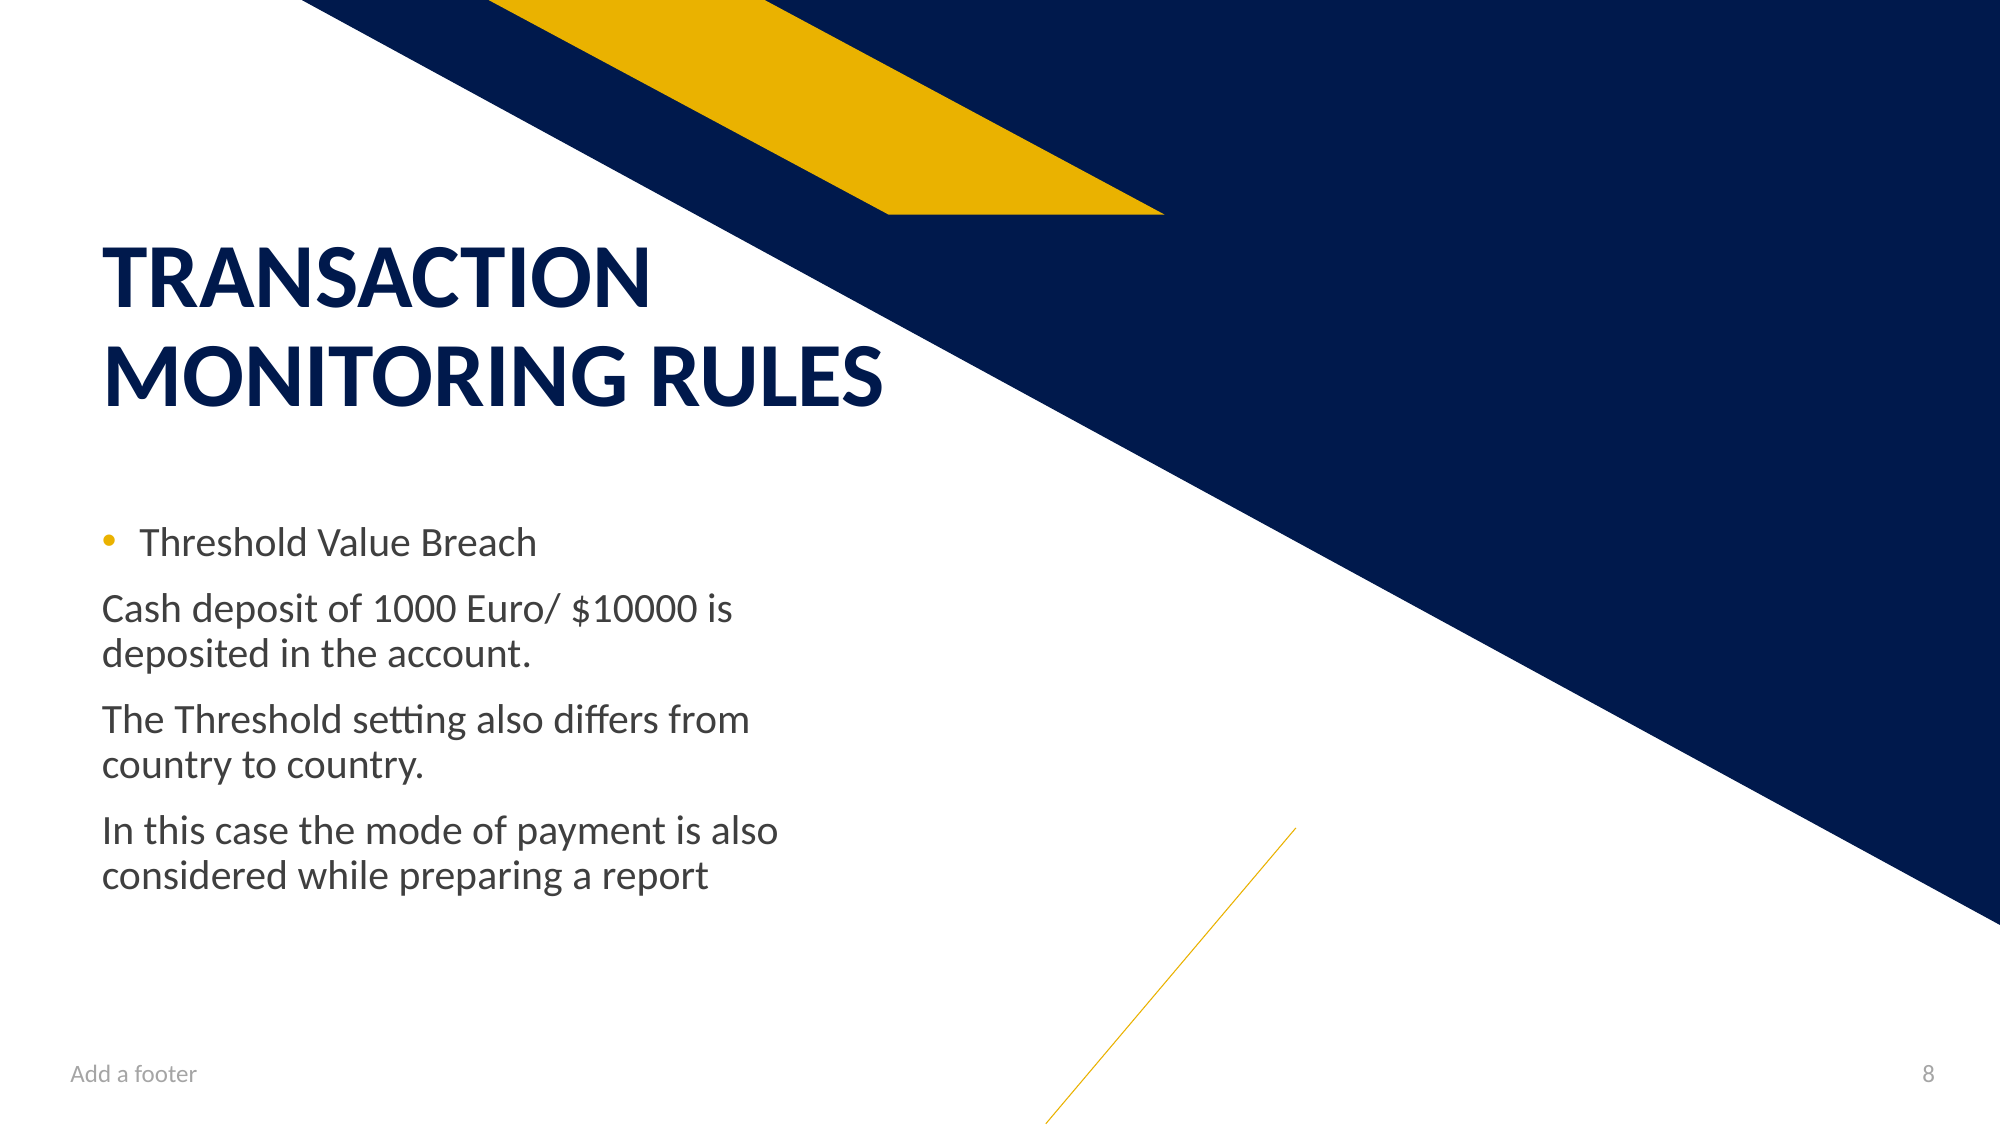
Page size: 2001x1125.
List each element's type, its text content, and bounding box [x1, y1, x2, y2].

footer Add a footer [55, 1042, 731, 1103]
slide_number 8 [1828, 1042, 1950, 1103]
title TRANSACTION MONITORING RULES [87, 203, 917, 427]
list Threshold Value Breach Cash deposit of 1000 Euro/ $10000 is deposited in the account. The Threshold setting also differs from country to country. In this case the mode of payment is also considered while preparing a report [87, 513, 898, 999]
